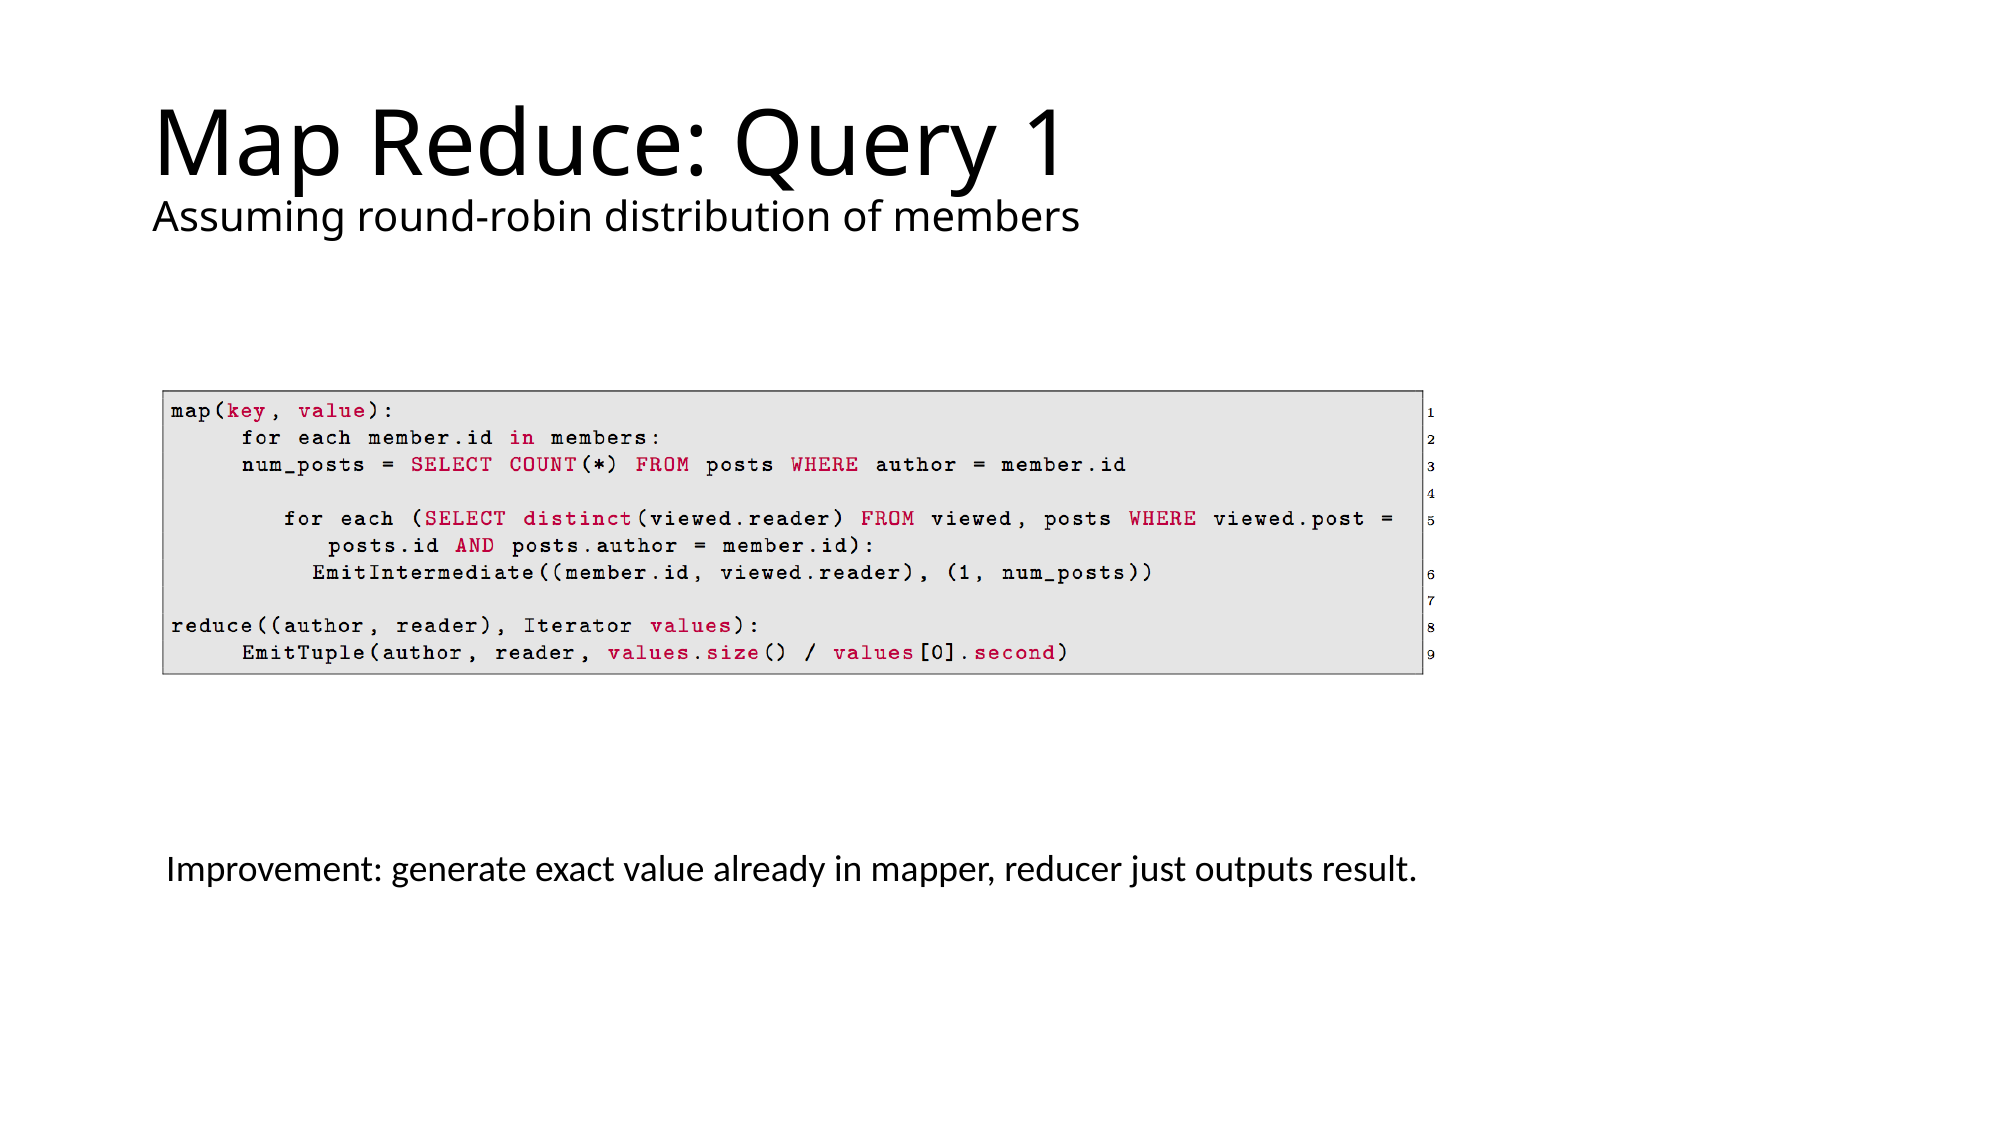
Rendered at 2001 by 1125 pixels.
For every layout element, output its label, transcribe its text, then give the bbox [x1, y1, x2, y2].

title Map Reduce: Query 1 Assuming round-robin distribution of members [137, 59, 1863, 278]
picture [148, 383, 1450, 684]
text_box Improvement: generate exact value already in mapper, reducer just outputs result. [151, 836, 1435, 896]
